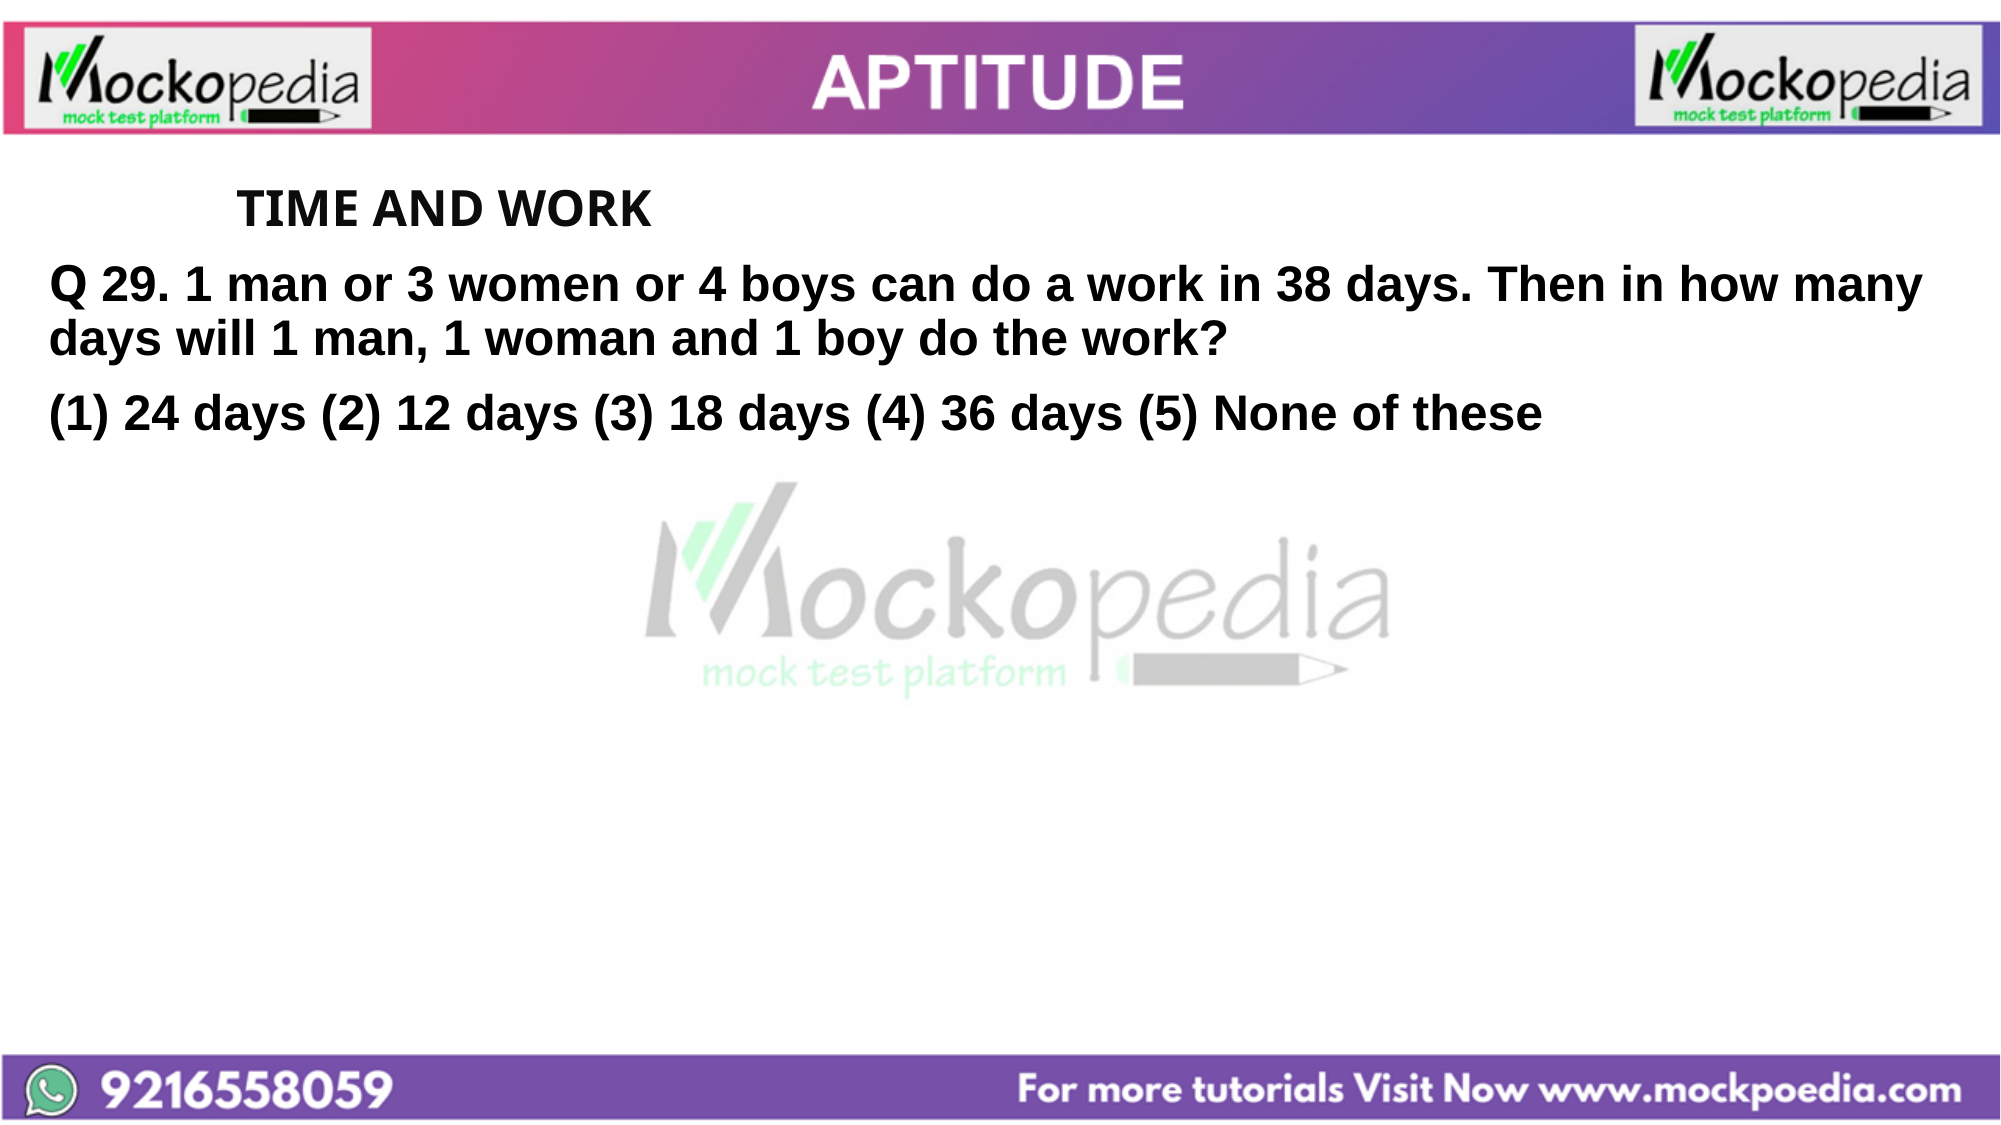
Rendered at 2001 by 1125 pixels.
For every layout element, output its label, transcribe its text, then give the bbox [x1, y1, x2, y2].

picture [0, 0, 2001, 1125]
list TIME AND WORK Q 29. 1 man or 3 women or 4 boys can do a work in 38 days. Then in how many days will 1 man, 1 woman and 1 boy do the work? (1) 24 days (2) 12 days (3) 18 days (4) 36 days (5) None of these [33, 175, 1959, 1053]
title [41, 31, 1959, 142]
